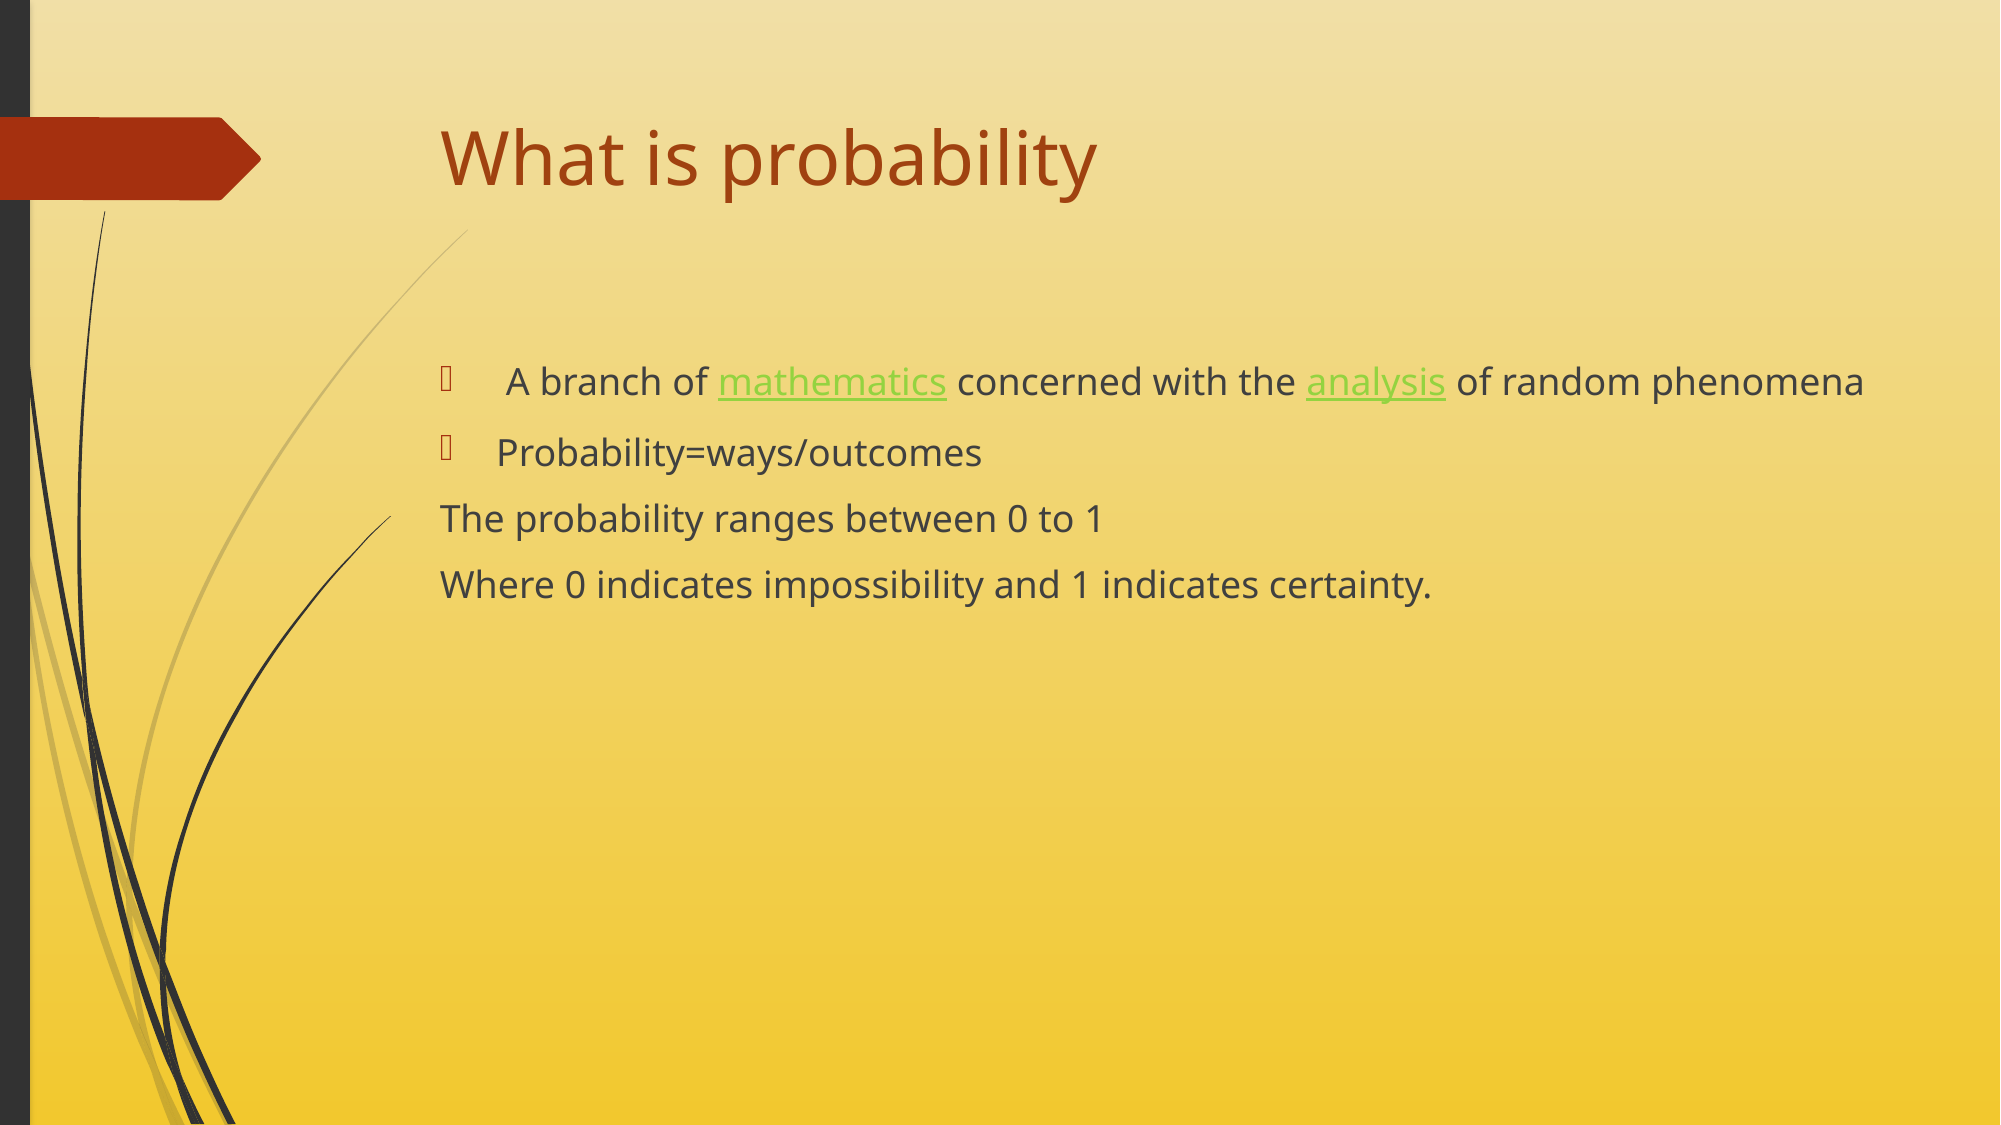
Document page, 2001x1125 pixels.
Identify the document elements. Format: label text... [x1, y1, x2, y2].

list A branch of mathematics concerned with the analysis of random phenomena Probability=ways/outcomes The probability ranges between 0 to 1 Where 0 indicates impossibility and 1 indicates certainty. [424, 350, 1888, 970]
title What is probability [425, 102, 1888, 313]
